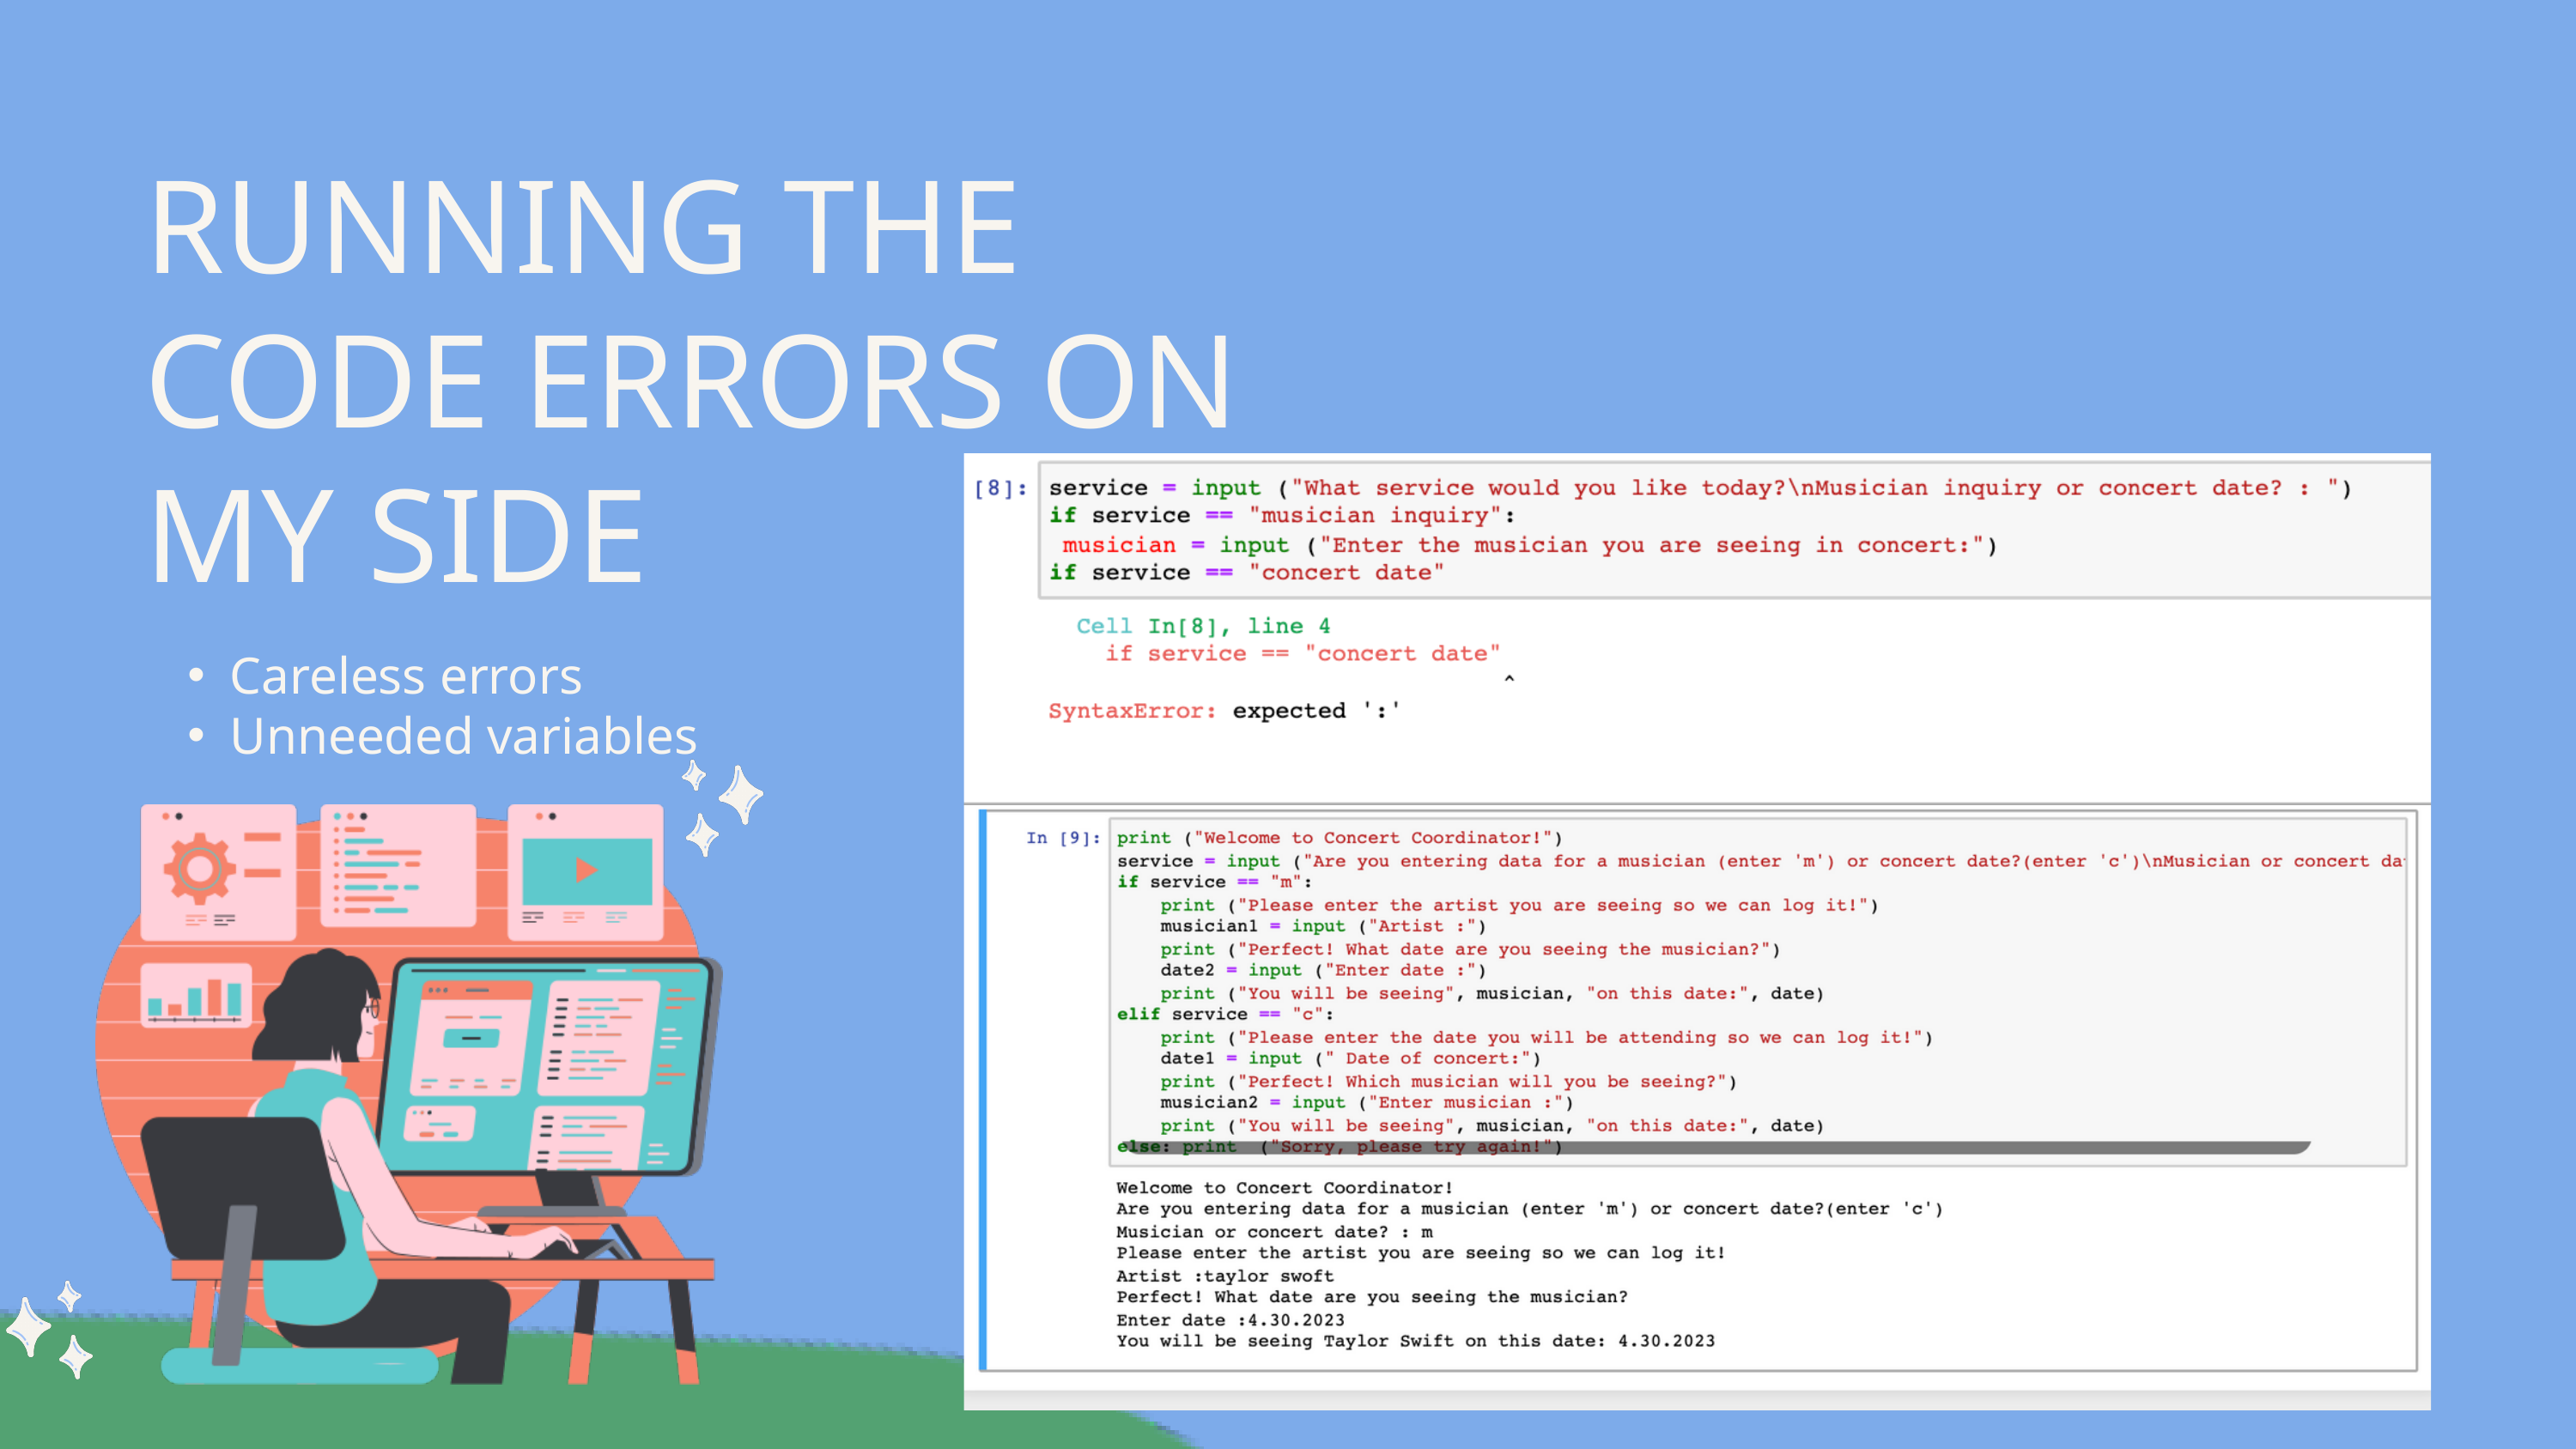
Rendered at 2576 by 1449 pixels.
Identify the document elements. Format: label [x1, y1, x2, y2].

text_box [144, 144, 1289, 763]
picture [0, 453, 2432, 1449]
